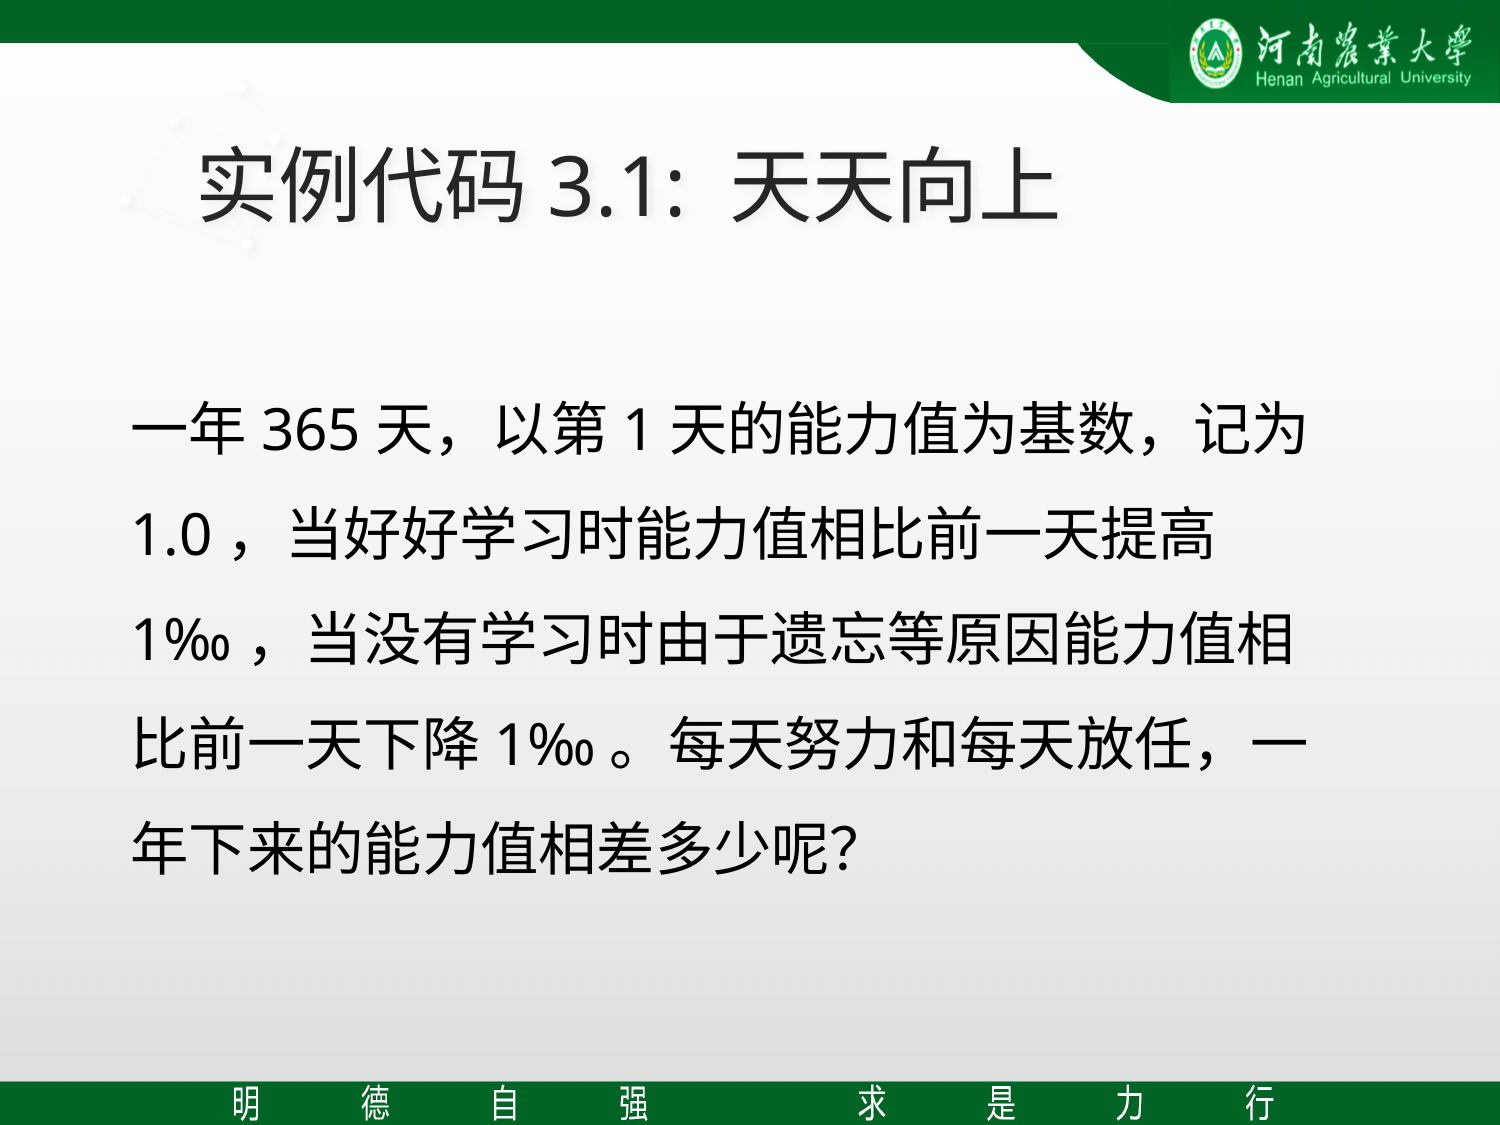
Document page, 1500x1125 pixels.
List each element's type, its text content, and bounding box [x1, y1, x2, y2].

text_box 一年365天，以第1天的能力值为基数，记为1.0，当好好学习时能力值相比前一天提高1‰，当没有学习时由于遗忘等原因能力值相比前一天下降1‰。每天努力和每天放任，一年下来的能力值相差多少呢？ [116, 349, 1357, 960]
text_box 实例代码3.1: 天天向上 [318, 125, 1077, 241]
picture [0, 0, 1500, 1125]
